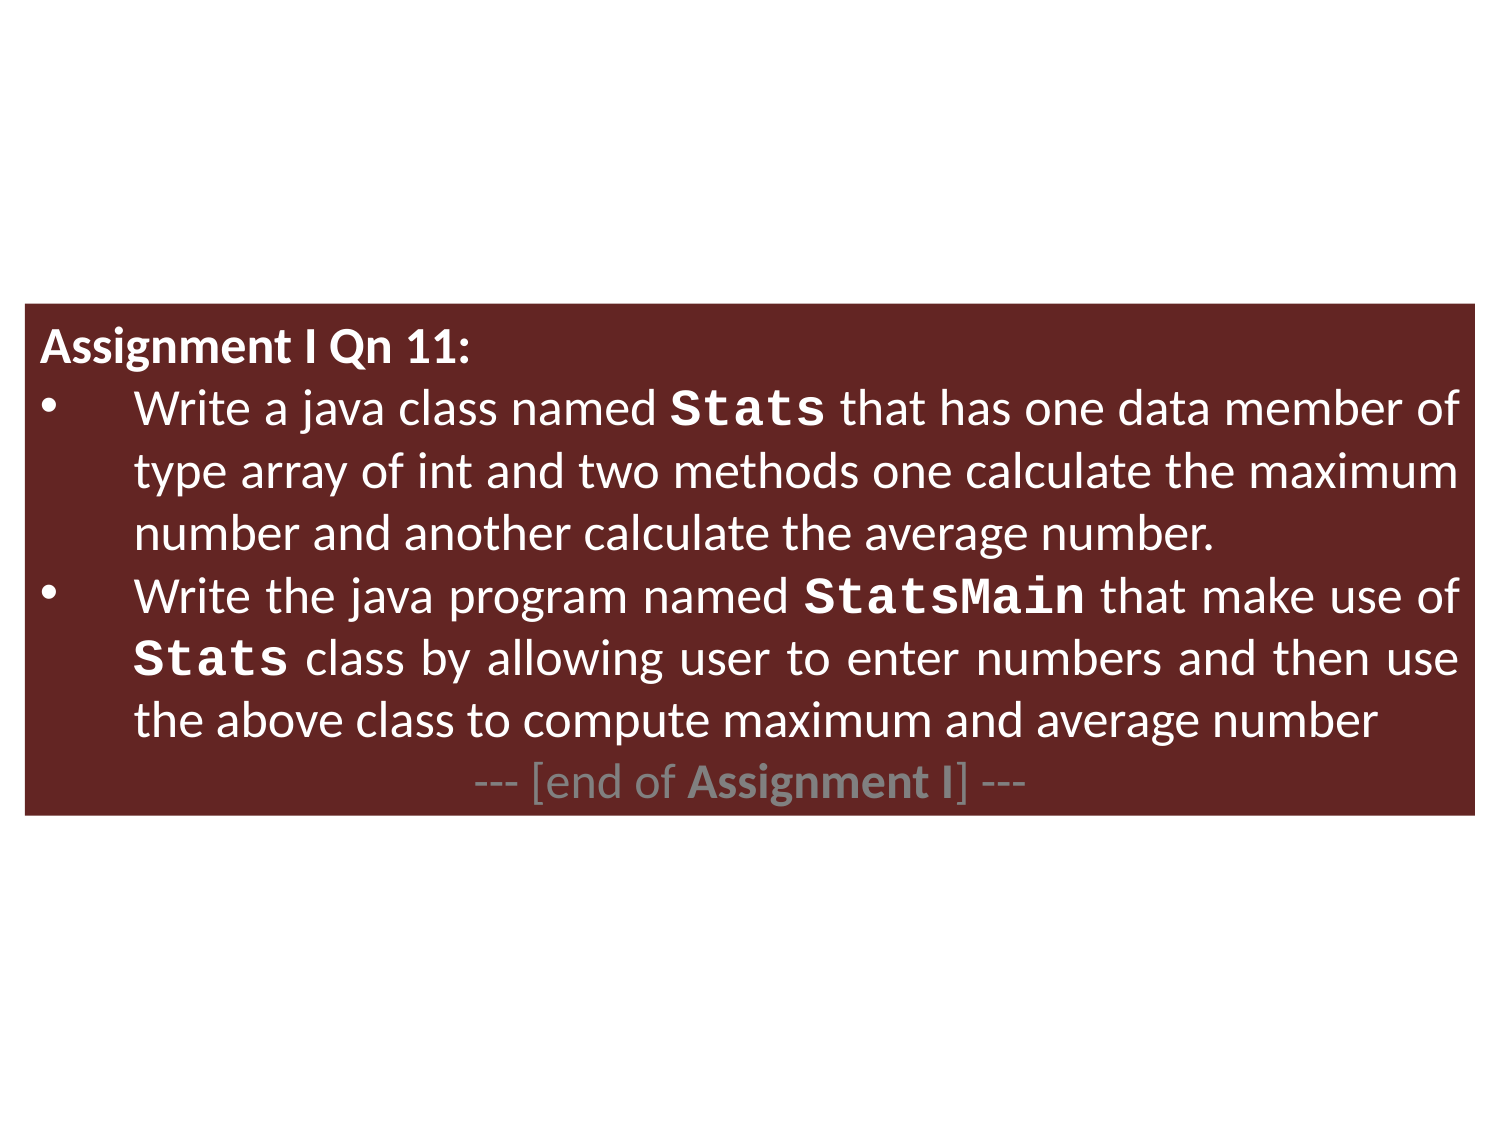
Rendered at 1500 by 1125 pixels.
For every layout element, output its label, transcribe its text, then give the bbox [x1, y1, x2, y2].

text_box Assignment I Qn 11: Write a java class named Stats that has one data member of type array of int and two methods one calculate the maximum number and another calculate the average number. Write the java program named StatsMain that make use of Stats class by allowing user to enter numbers and then use the above class to compute maximum and average number --- [end of Assignment I] --- [24, 303, 1475, 816]
